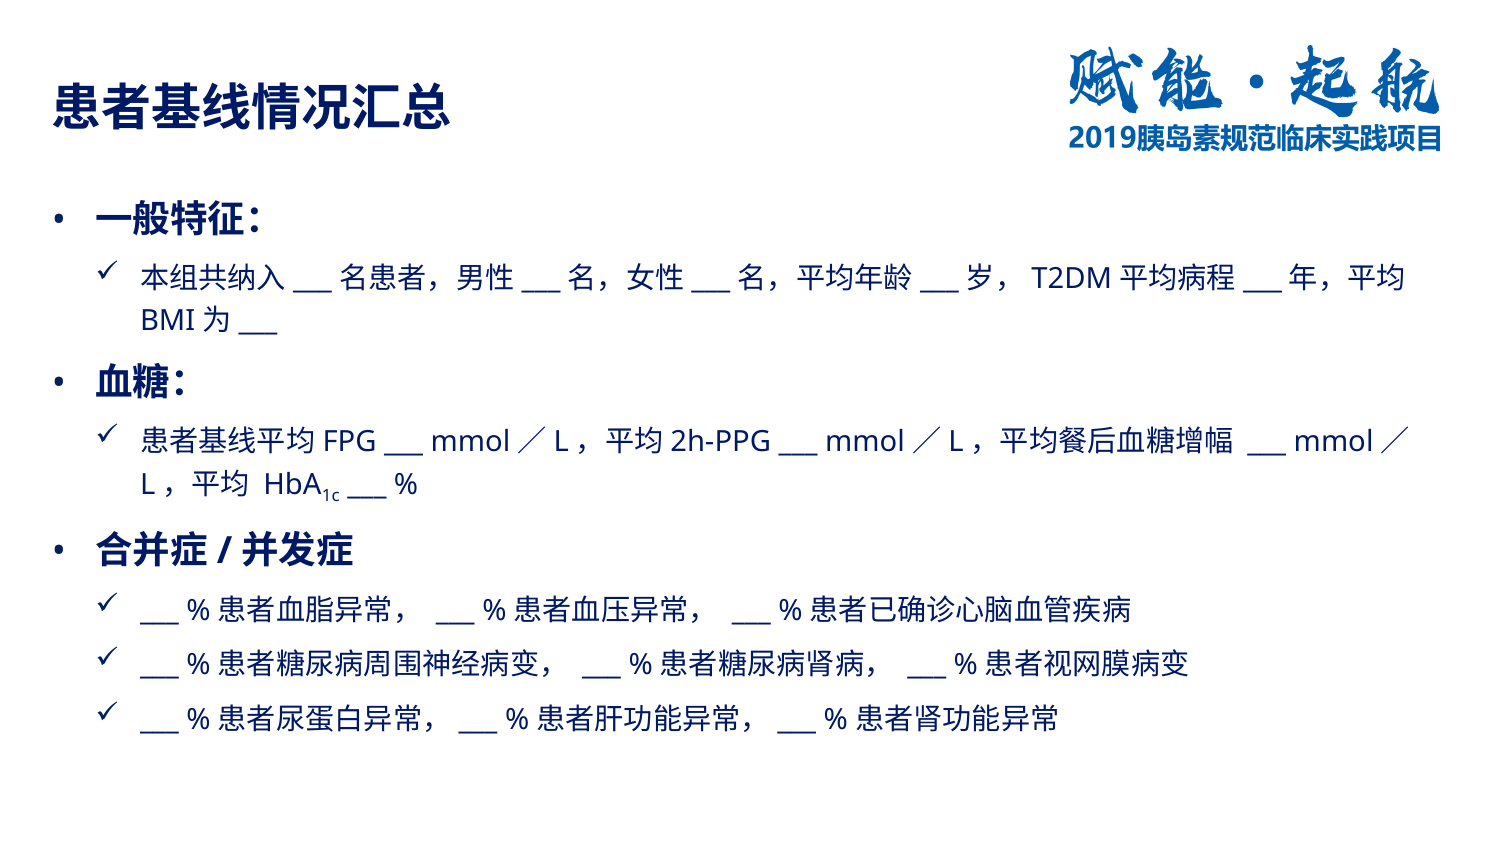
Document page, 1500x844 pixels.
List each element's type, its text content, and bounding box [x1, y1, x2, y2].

picture [1065, 40, 1448, 73]
title 患者基线情况汇总 [51, 73, 1500, 138]
picture [1065, 138, 1448, 159]
list 一般特征： 本组共纳入___名患者，男性___名，女性___名，平均年龄___岁，T2DM平均病程___年，平均BMI为___ 血糖： 患者基线平均FPG ___ mmol／L，平均2h-PPG ___ mmol／L，平均餐后血糖增幅 ___ mmol／L，平均 HbA1c ___ % 合并症/并发症 ___ %患者血脂异常， ___ %患者血压异常， ___ %患者已确诊心脑血管疾病 ___ %患者糖尿病周围神经病变， ___ %患者糖尿病肾病， ___ %患者视网膜病变 ___ %患者尿蛋白异常，___ %患者肝功能异常，___ %患者肾功能异常 [51, 186, 1448, 671]
